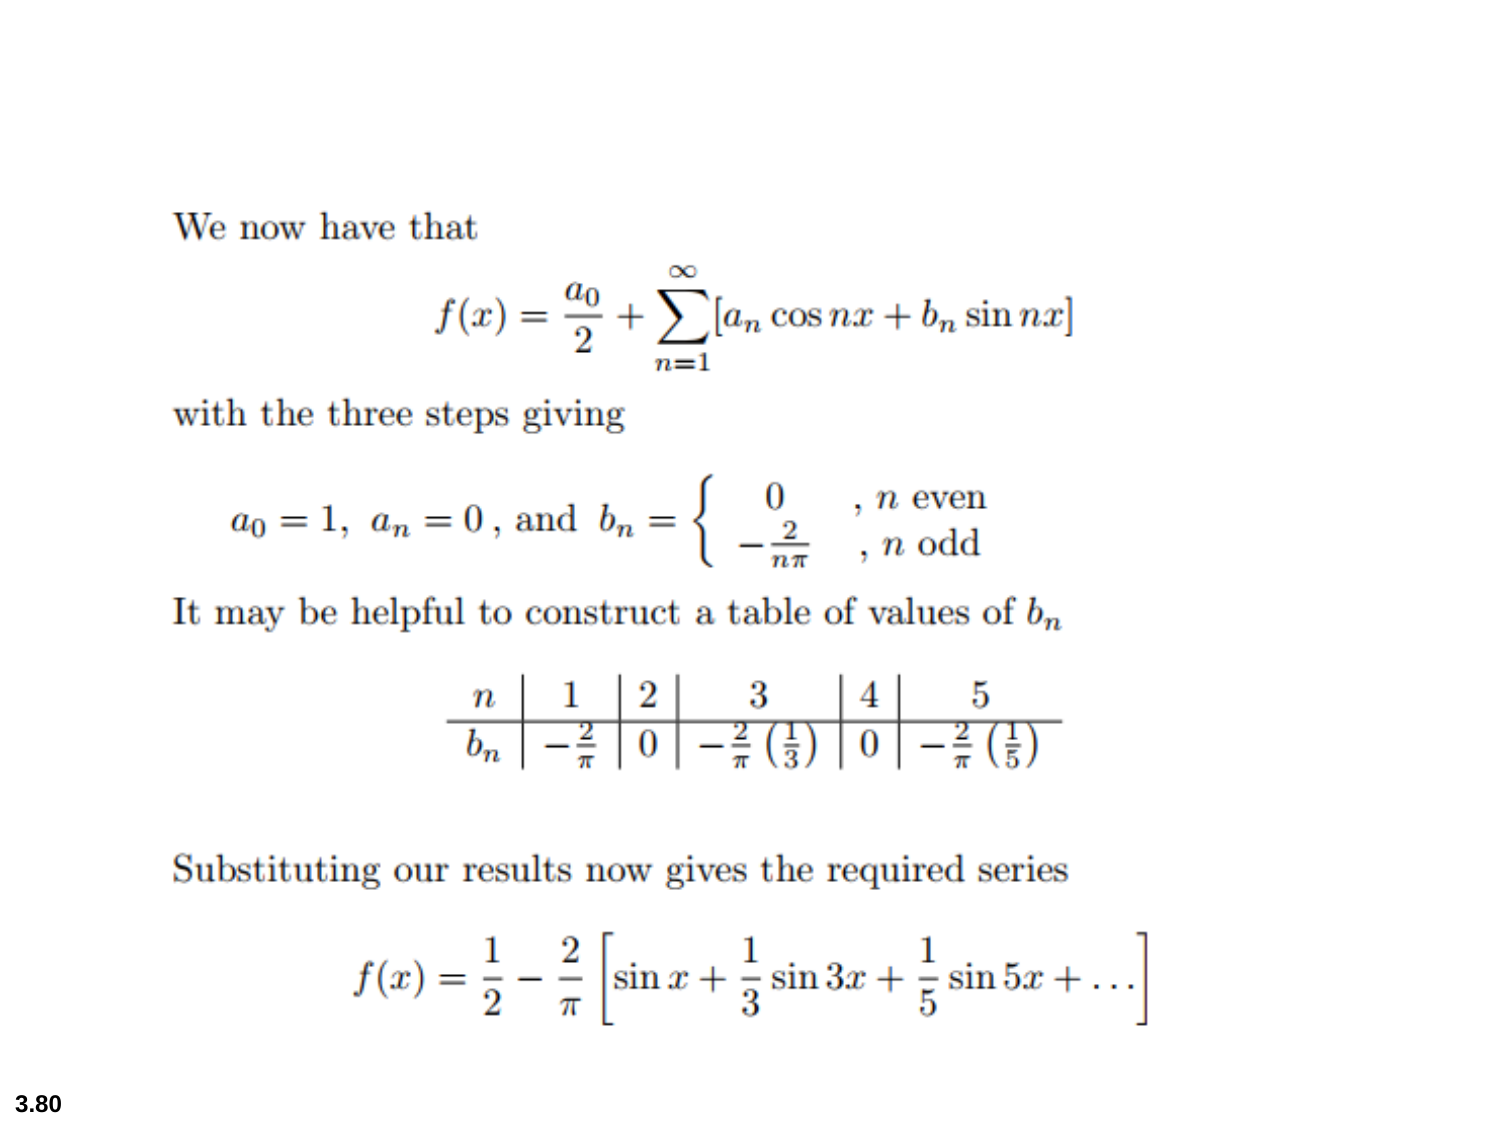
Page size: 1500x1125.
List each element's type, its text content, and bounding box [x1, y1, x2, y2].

slide_number 3.80 [0, 1050, 313, 1125]
picture [149, 199, 1188, 1048]
